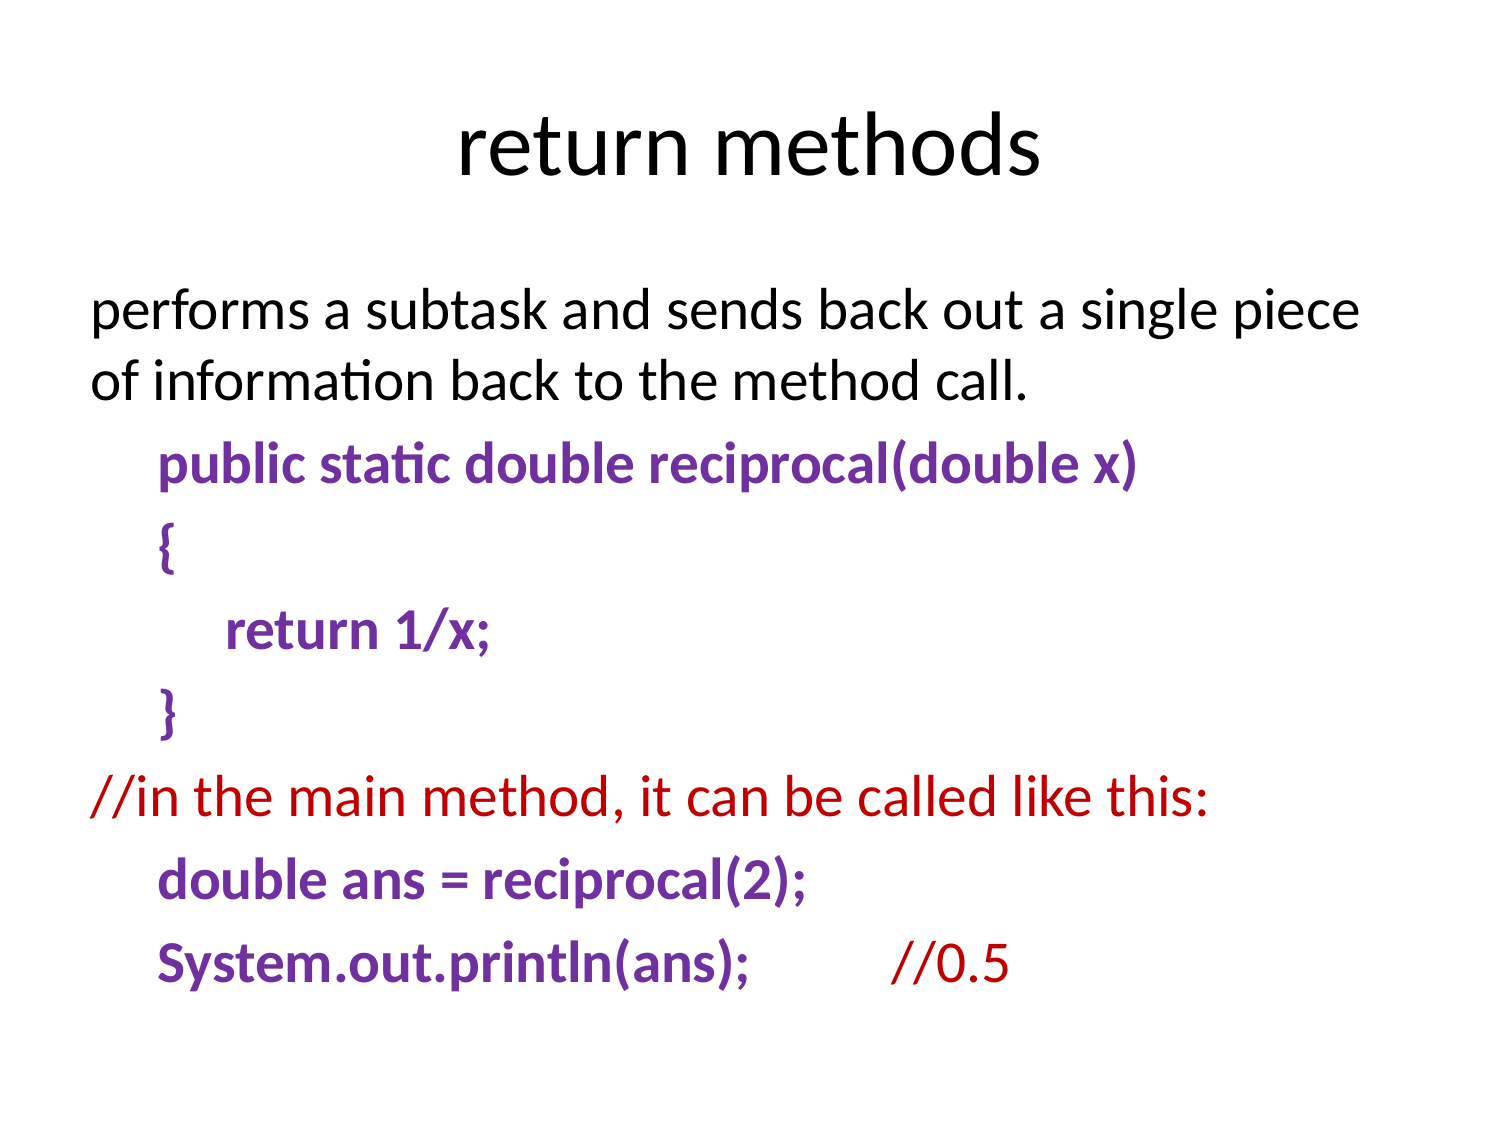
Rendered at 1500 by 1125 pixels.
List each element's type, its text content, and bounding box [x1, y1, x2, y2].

title return methods [75, 45, 1425, 233]
list performs a subtask and sends back out a single piece of information back to the method call. public static double reciprocal(double x) { return 1/x; } //in the main method, it can be called like this: double ans = reciprocal(2); System.out.println(ans); //0.5 [75, 262, 1425, 1005]
